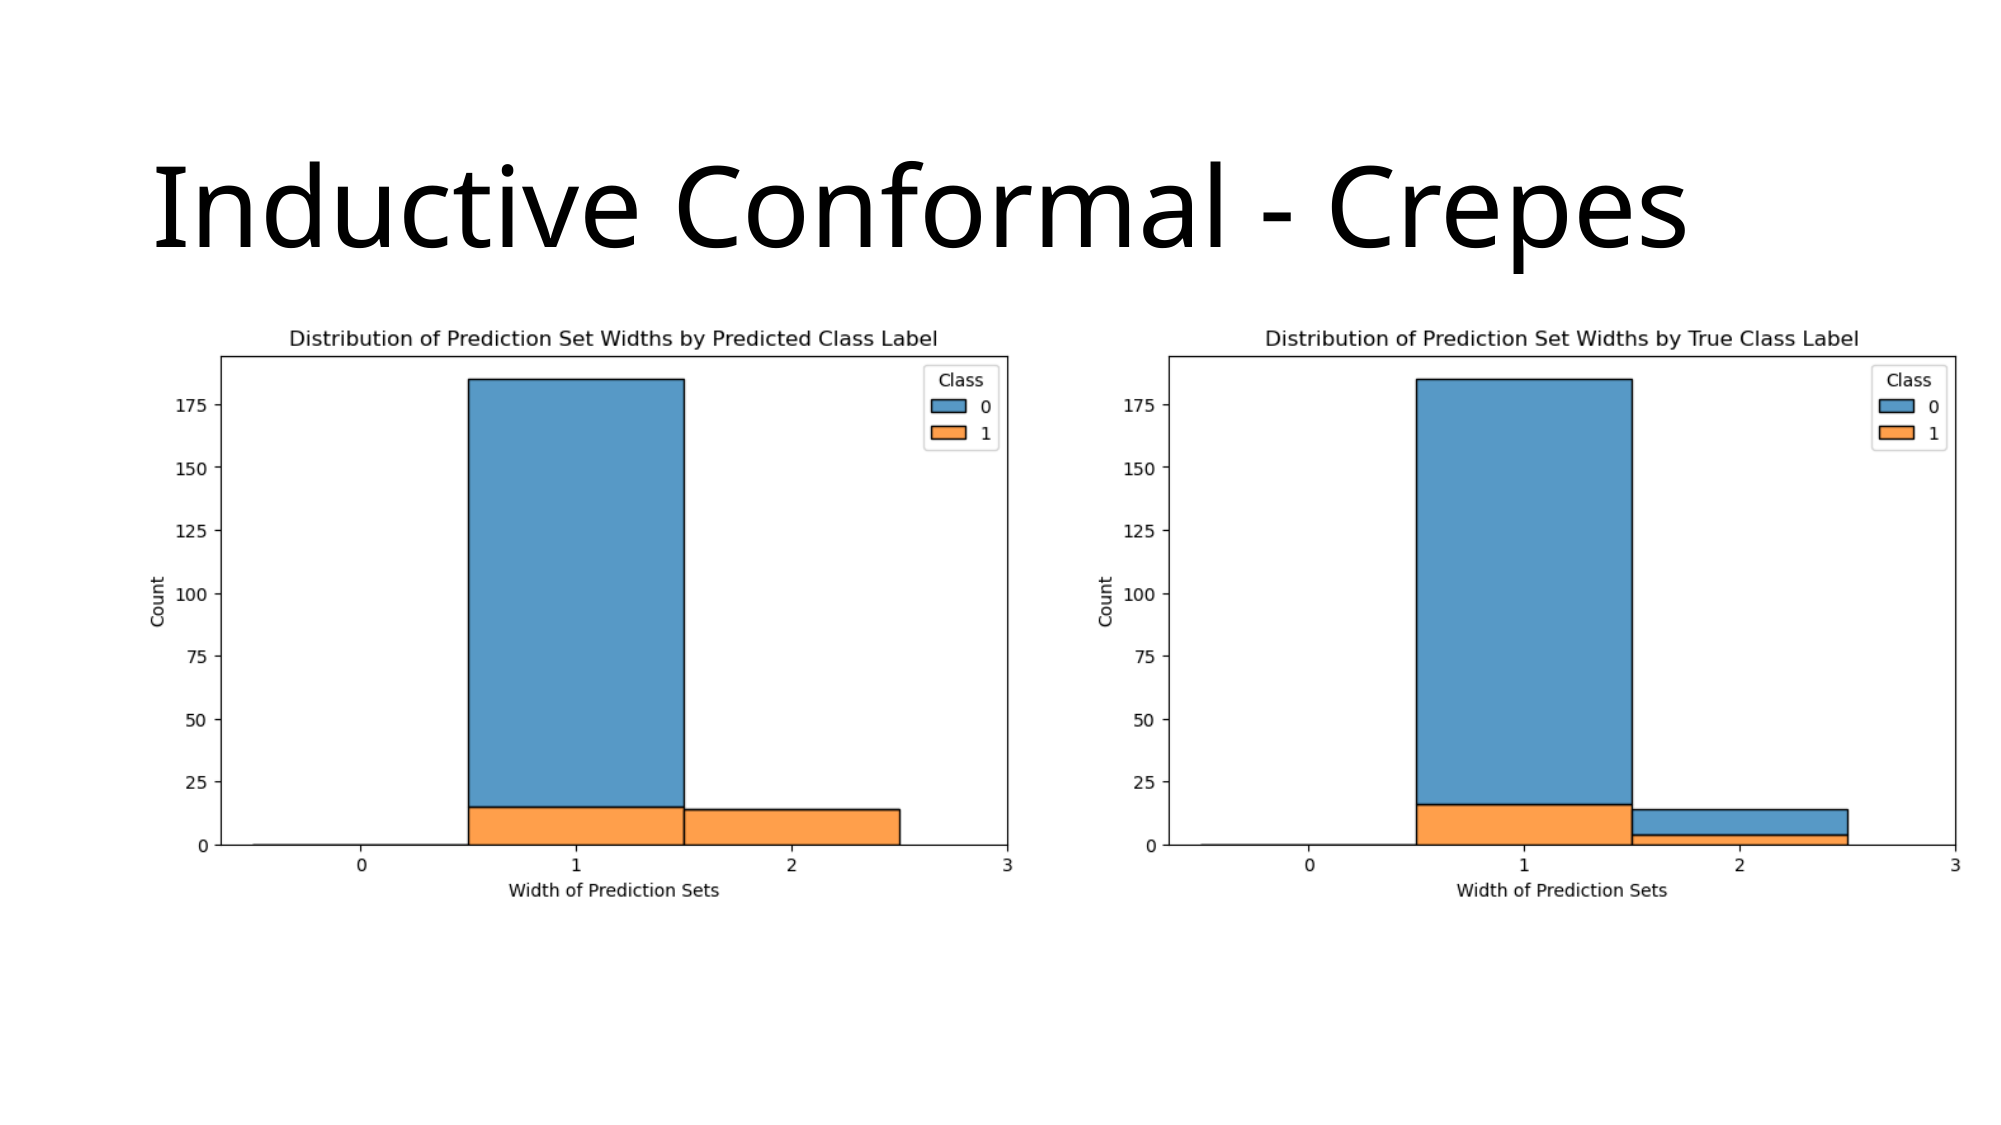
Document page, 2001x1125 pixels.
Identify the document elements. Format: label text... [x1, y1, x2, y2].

picture [1085, 318, 1973, 912]
title Inductive Conformal - Crepes [137, 59, 1863, 278]
picture [137, 318, 1025, 912]
list Significance Set (alpha) = 0.1 Results: Coverage: 0.94 Average Set Width: 1.07 [137, 318, 1863, 1014]
